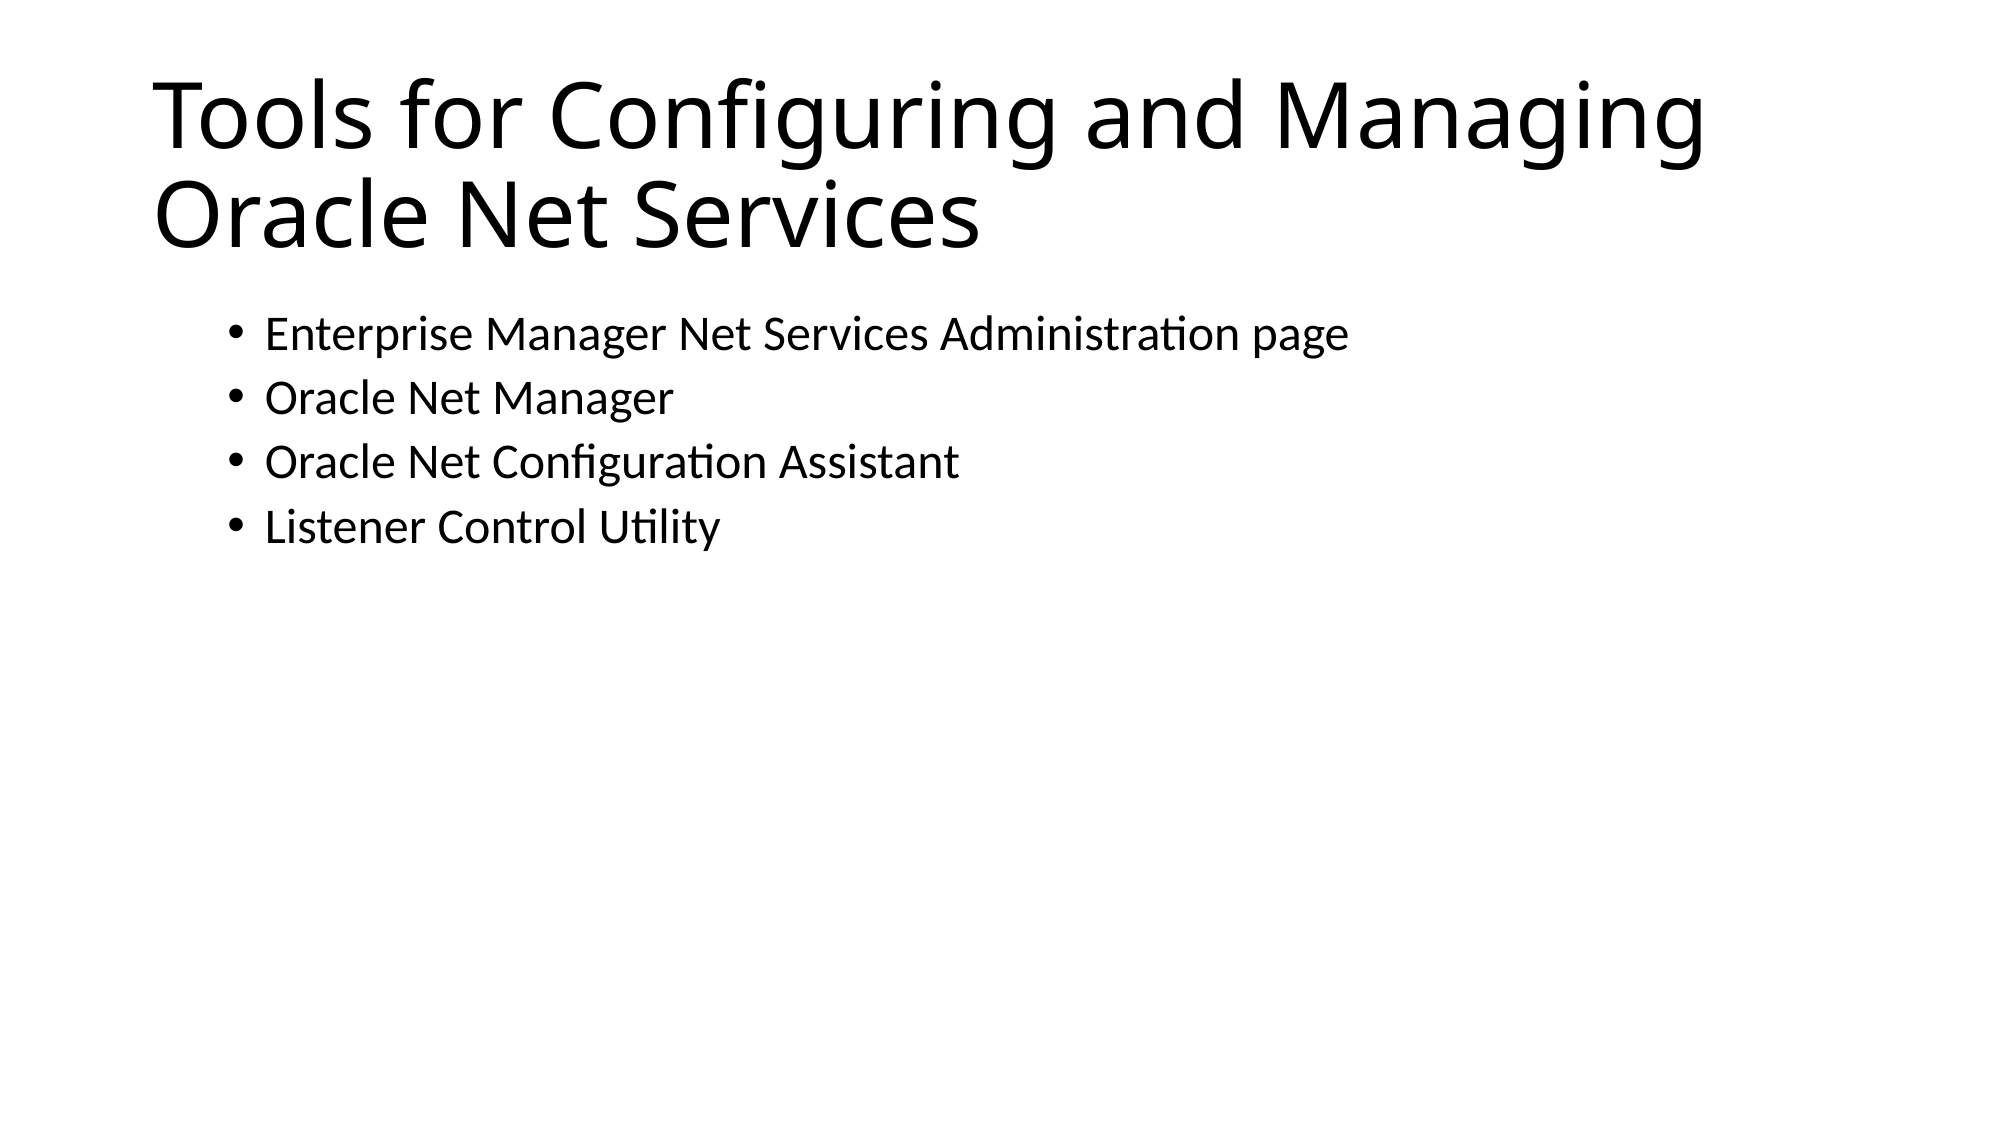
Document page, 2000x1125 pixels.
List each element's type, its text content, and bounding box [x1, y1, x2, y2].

list Enterprise Manager Net Services Administration page Oracle Net Manager Oracle Net Configuration Assistant Listener Control Utility [137, 299, 1862, 1014]
title Tools for Configuring and Managing Oracle Net Services [137, 59, 1862, 278]
